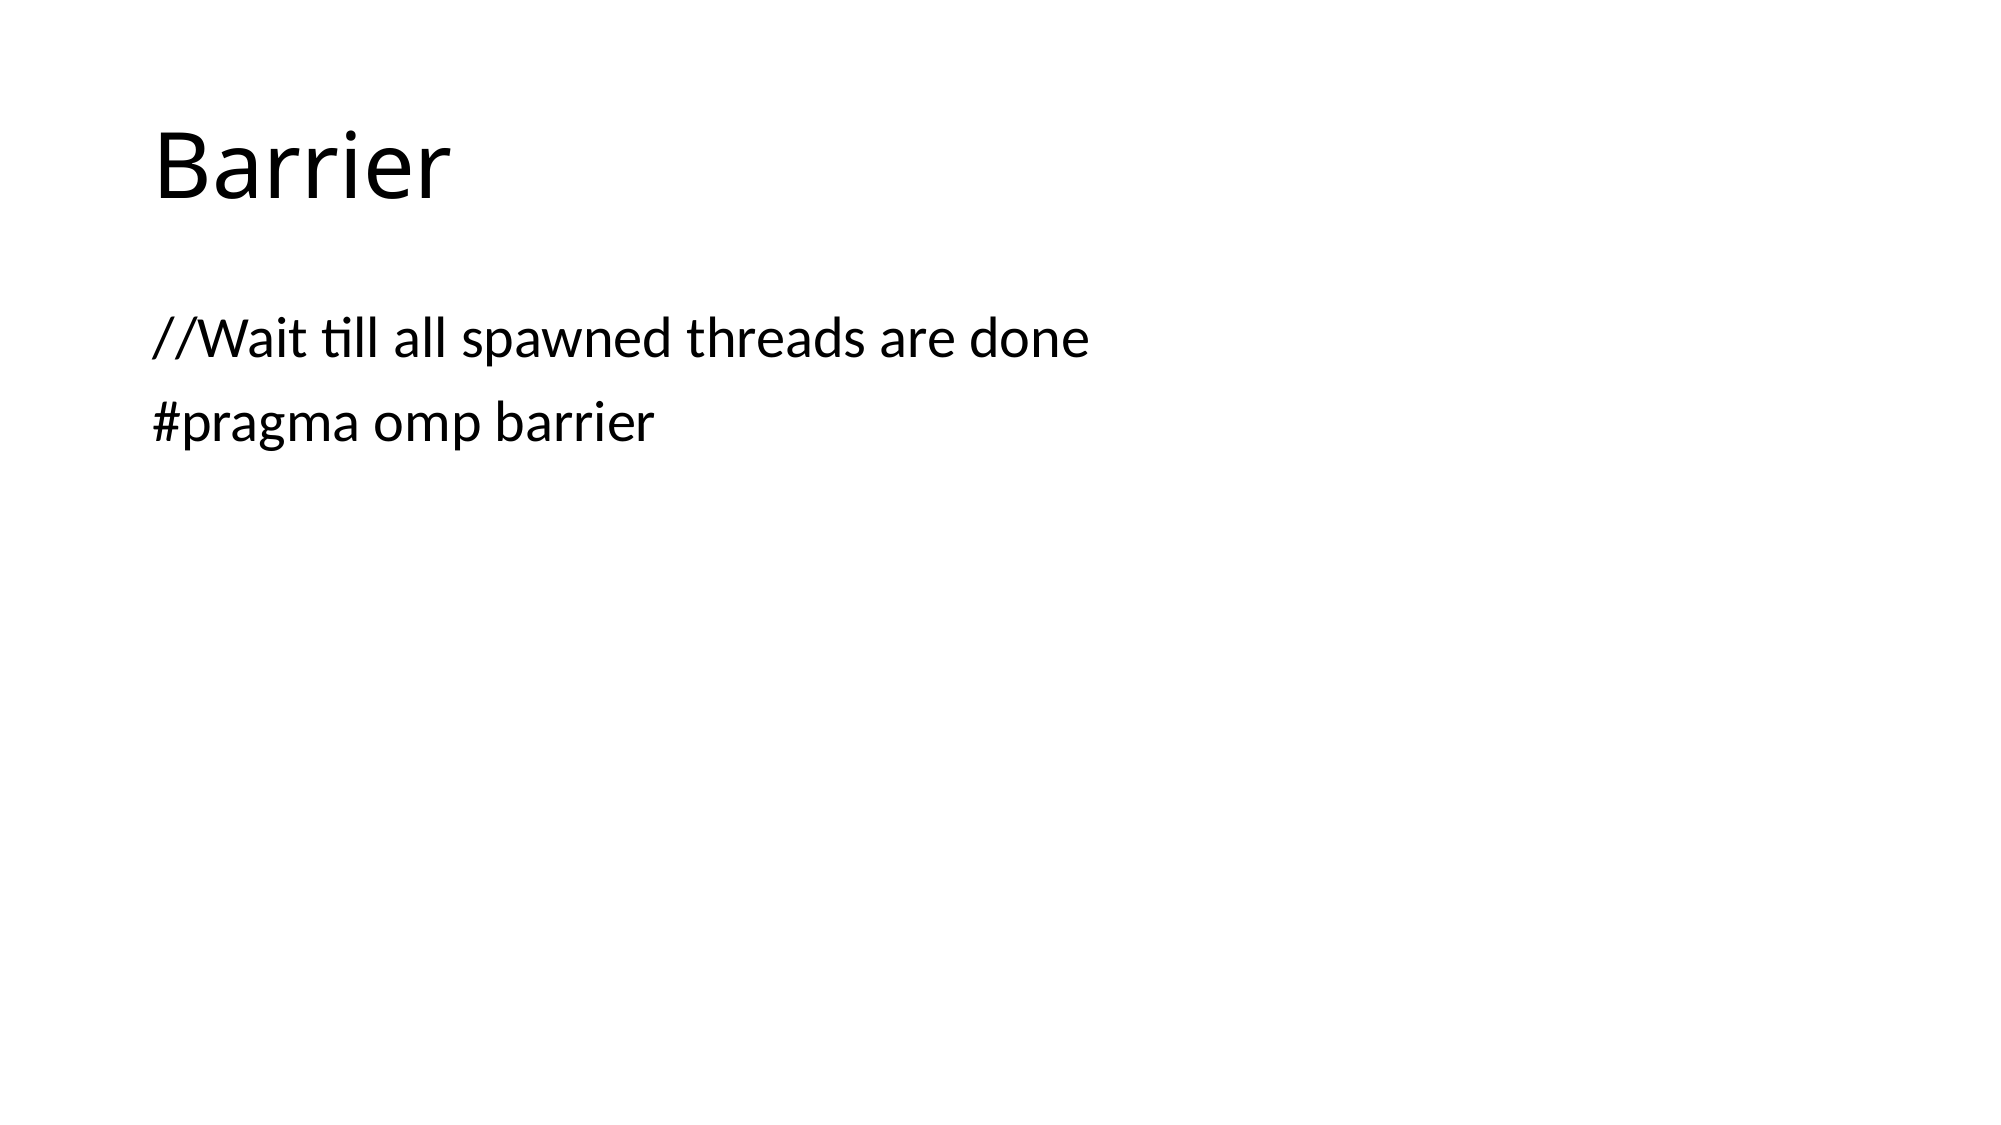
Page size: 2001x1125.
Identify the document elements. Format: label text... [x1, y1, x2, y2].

list //Wait till all spawned threads are done #pragma omp barrier [137, 299, 1863, 1014]
title Barrier [137, 59, 1863, 278]
